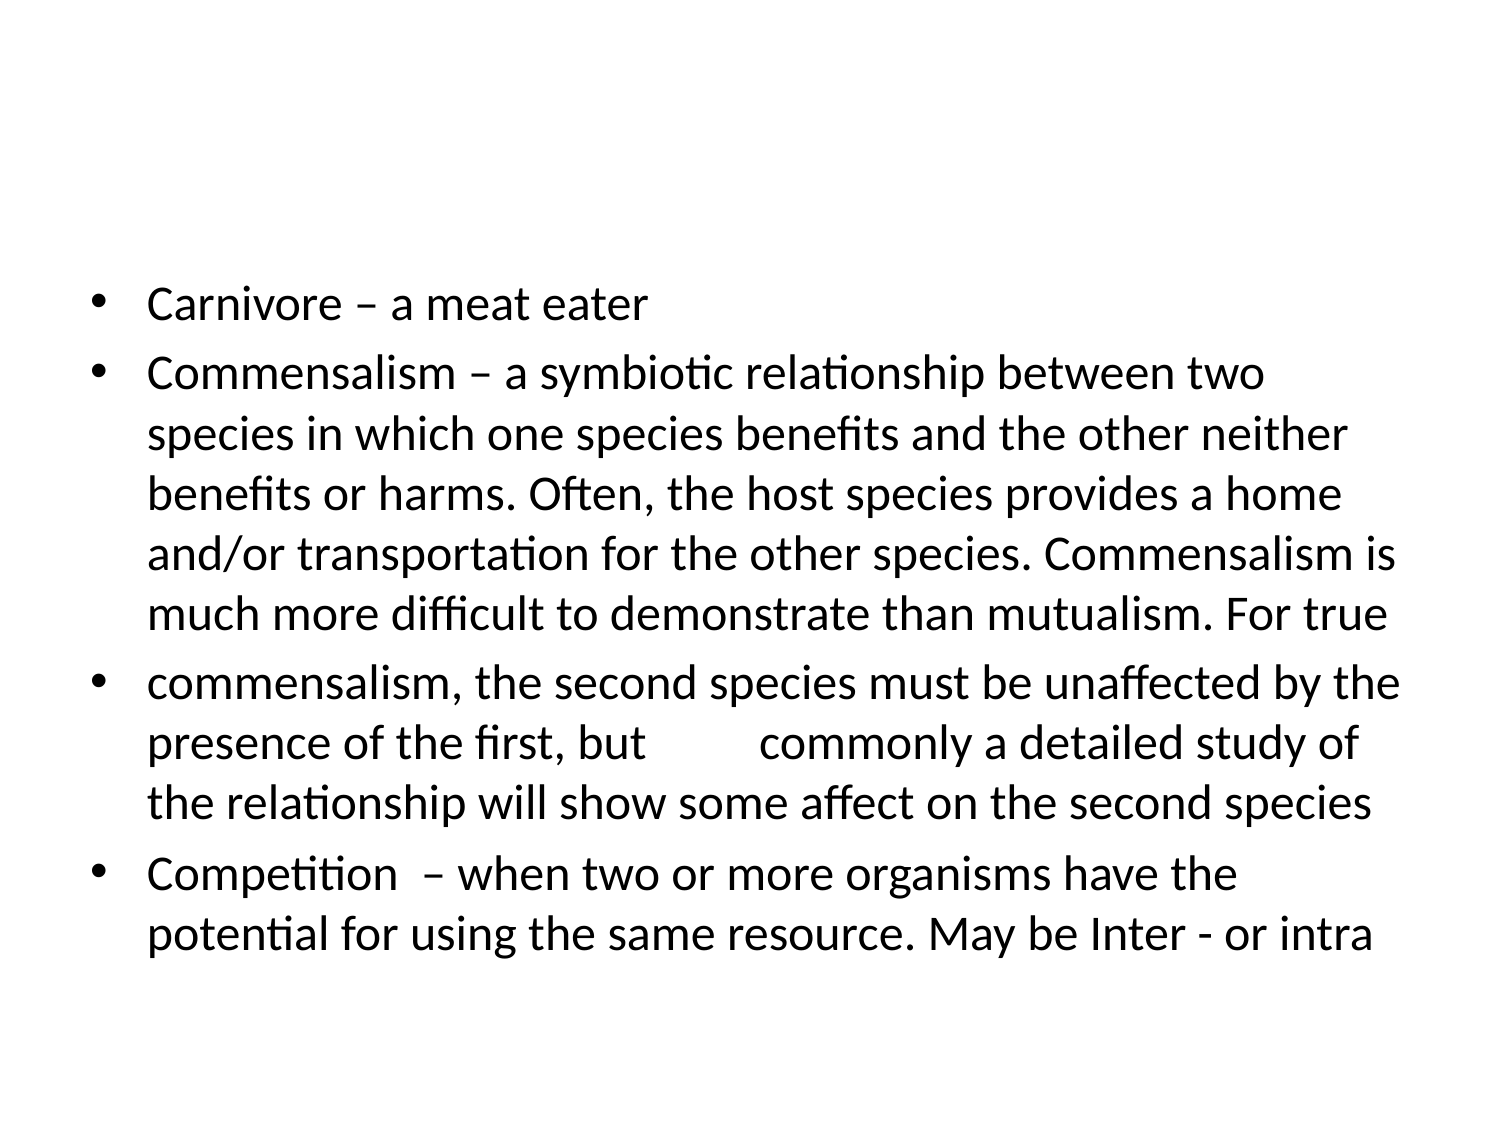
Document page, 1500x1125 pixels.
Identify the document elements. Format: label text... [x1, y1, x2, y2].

list Carnivore – a meat eater Commensalism – a symbiotic relationship between two species in which one species benefits and the other neither benefits or harms. Often, the host species provides a home and/or transportation for the other species. Commensalism is much more difficult to demonstrate than mutualism. For true commensalism, the second species must be unaffected by the presence of the first, but commonly a detailed study of the relationship will show some affect on the second species Competition – when two or more organisms have the potential for using the same resource. May be Inter - or intra [75, 262, 1425, 1005]
